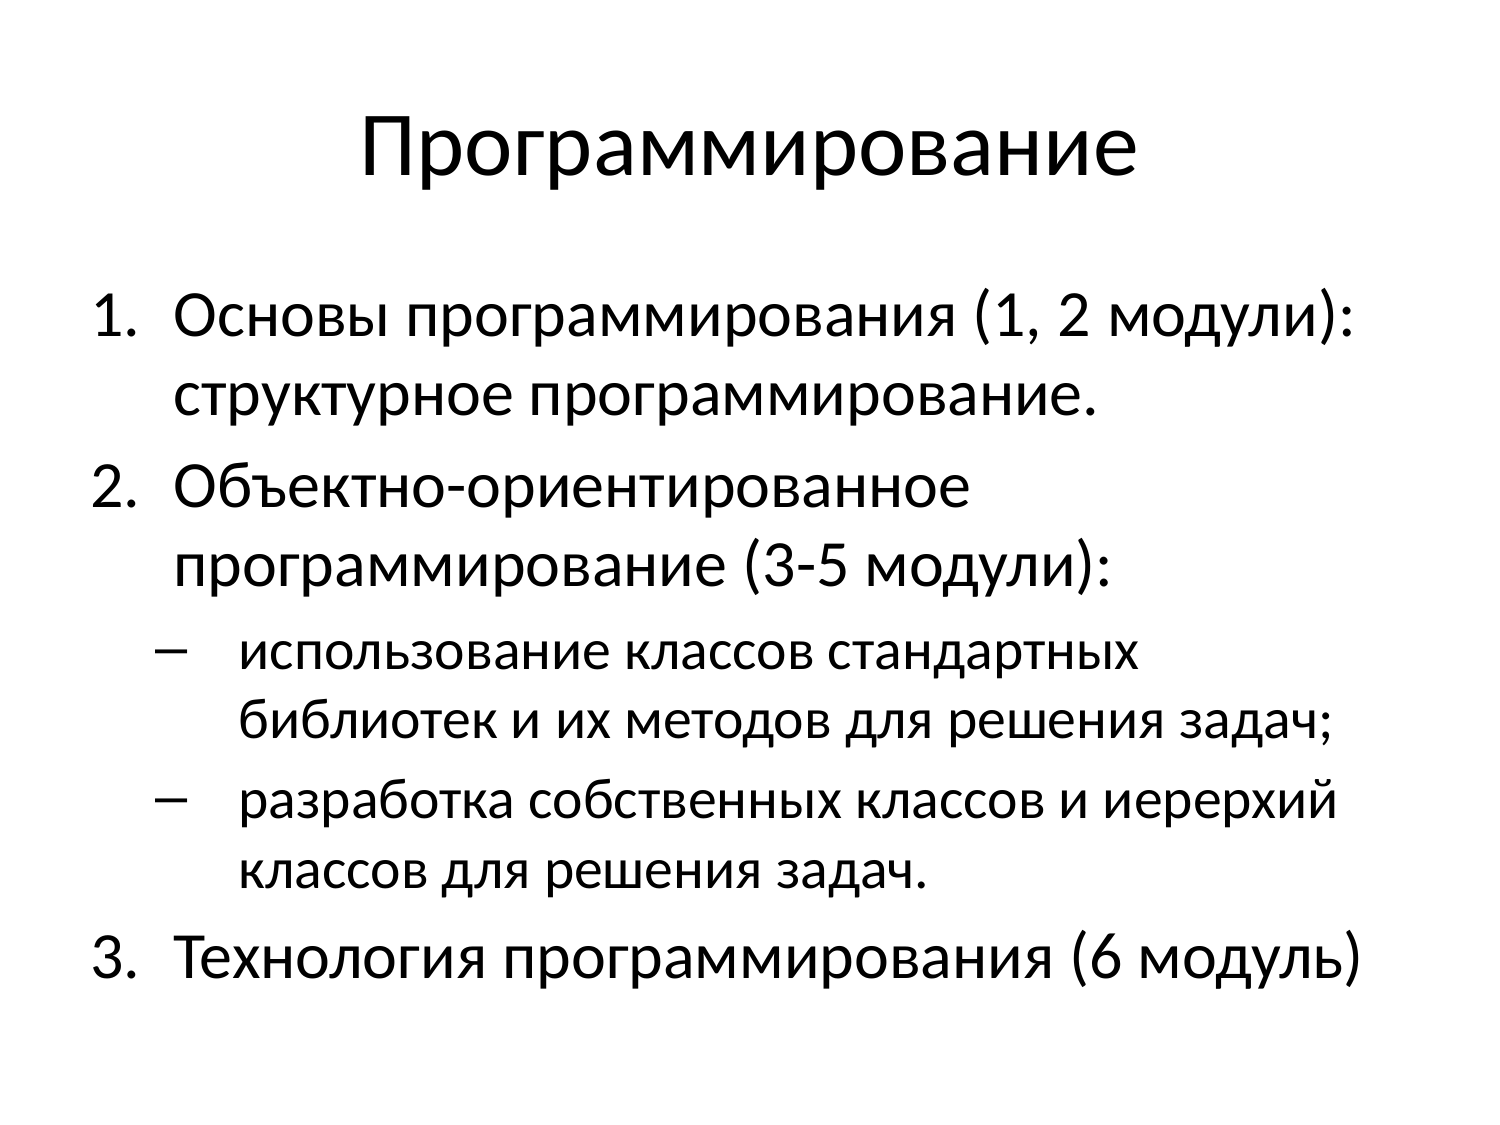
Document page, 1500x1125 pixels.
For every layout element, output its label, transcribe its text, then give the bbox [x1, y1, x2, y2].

title Программирование [75, 45, 1425, 233]
list Основы программирования (1, 2 модули): структурное программирование. Объектно-ориентированное программирование (3-5 модули): использование классов стандартных библиотек и их методов для решения задач; разработка собственных классов и иерерхий классов для решения задач. Технология программирования (6 модуль) [75, 262, 1425, 1005]
